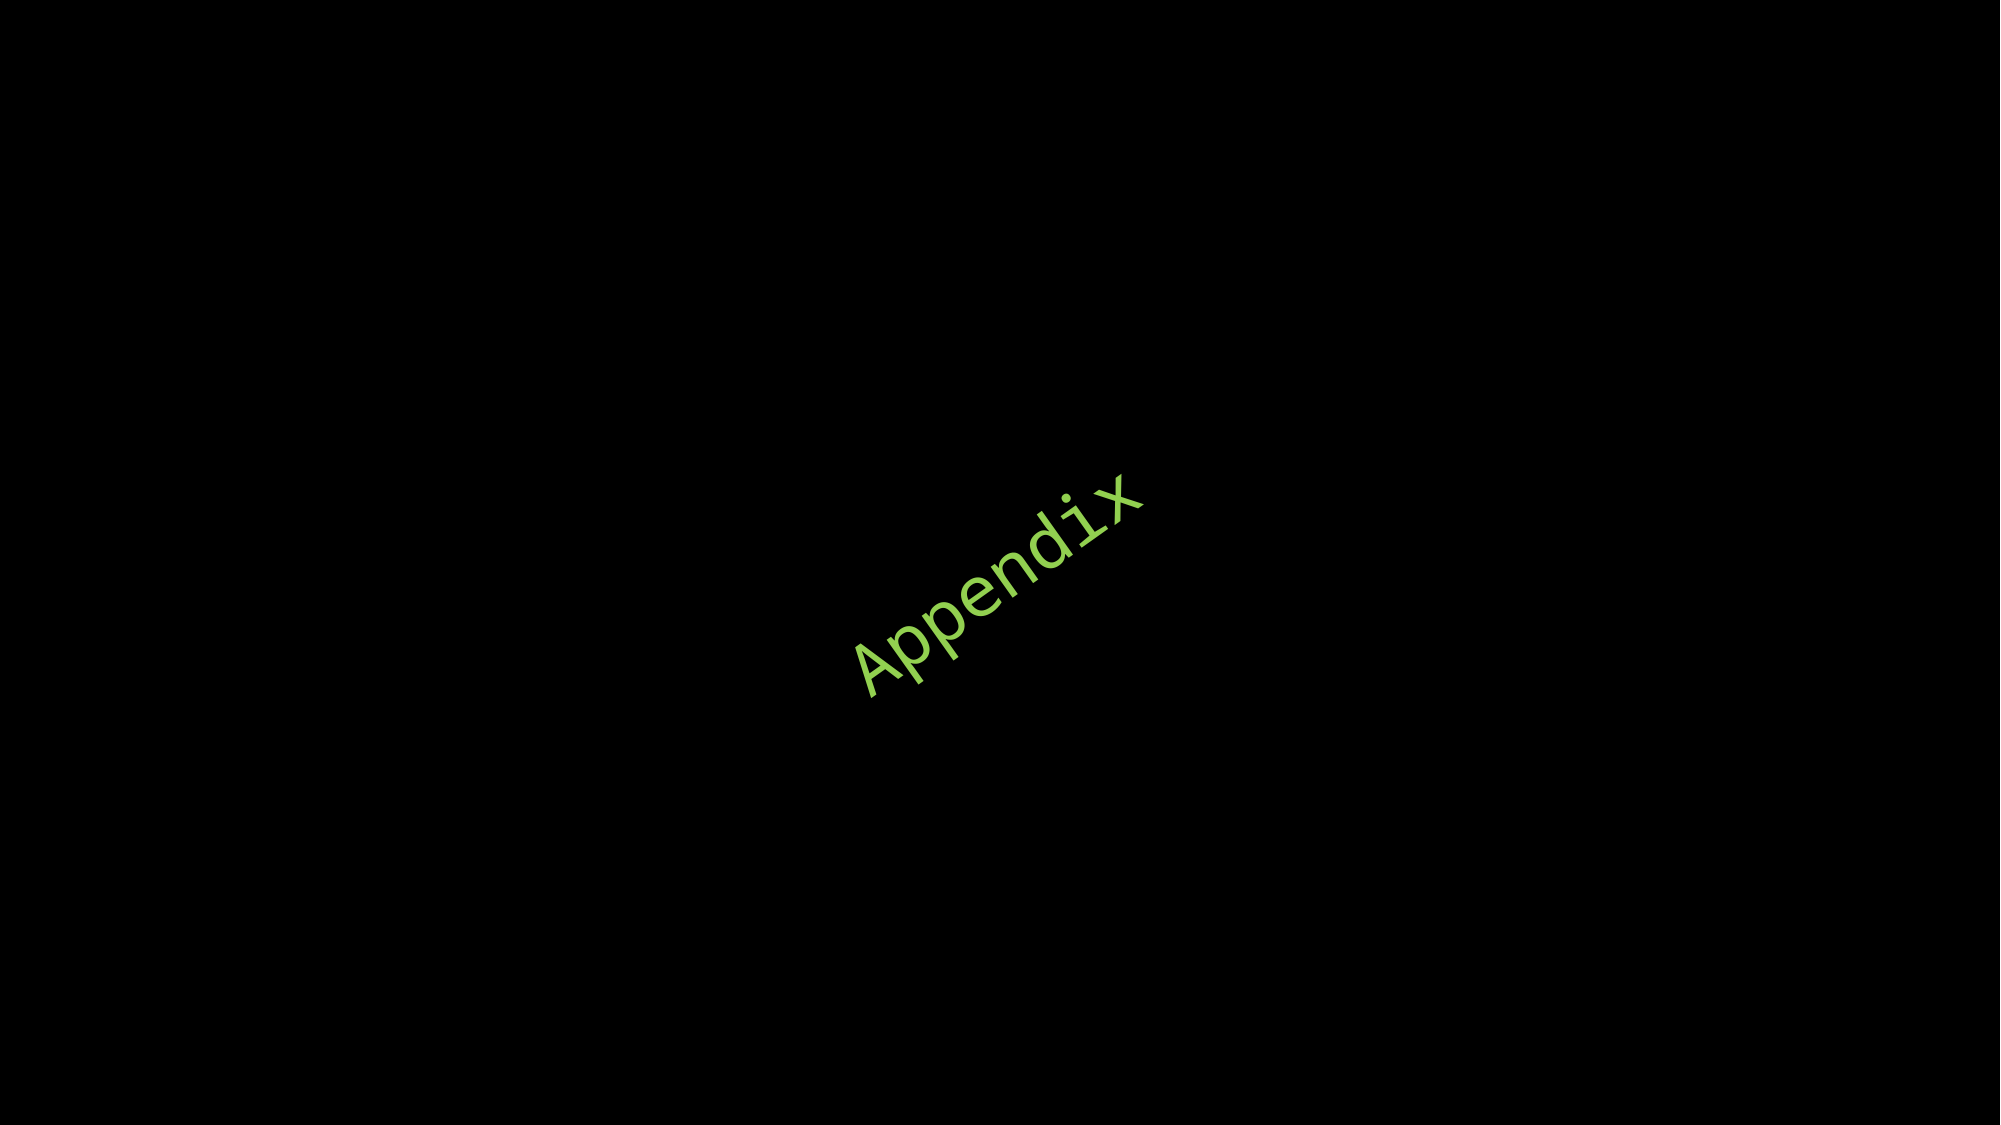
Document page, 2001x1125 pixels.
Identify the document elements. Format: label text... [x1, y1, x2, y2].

title Appendix [275, 12, 1660, 1074]
